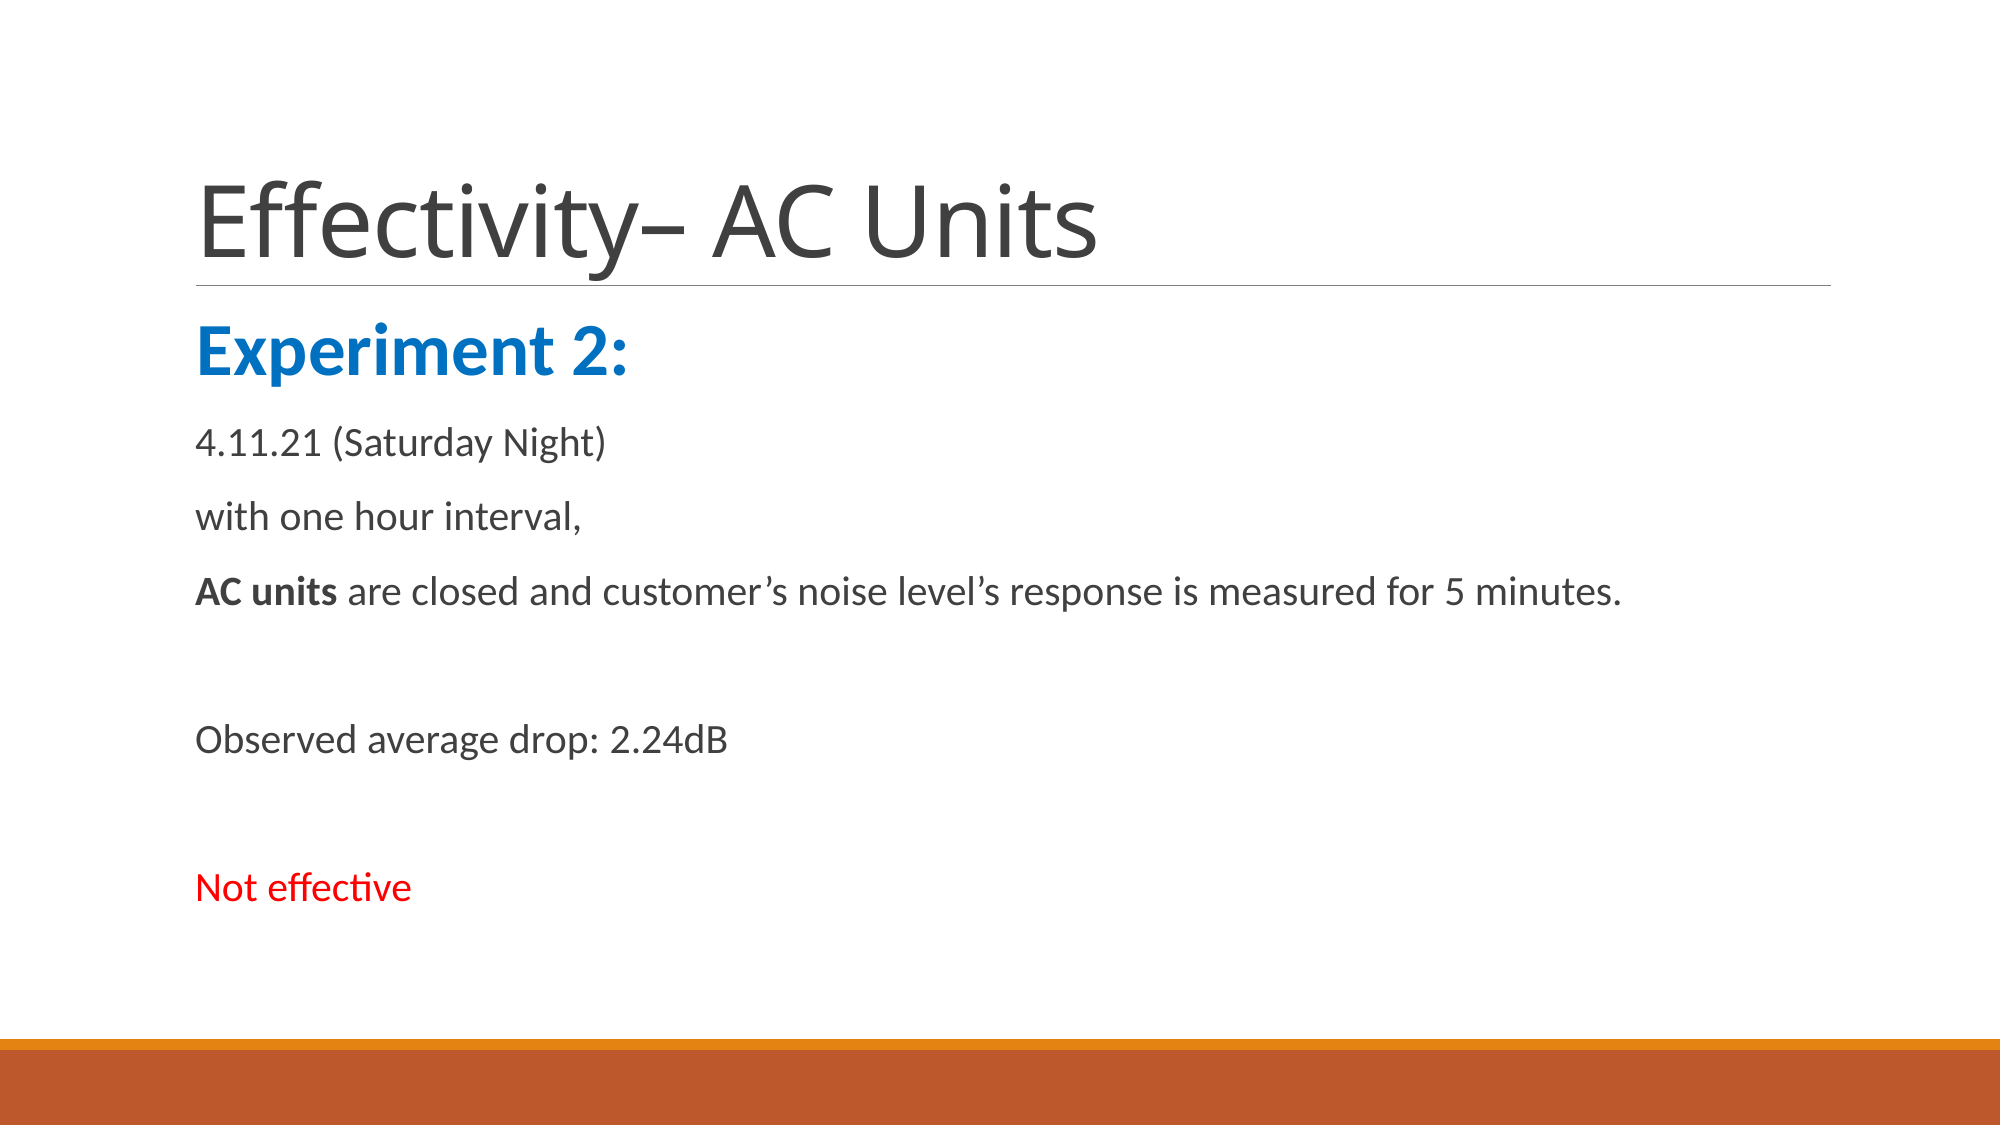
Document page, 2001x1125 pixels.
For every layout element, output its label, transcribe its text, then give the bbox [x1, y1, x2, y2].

title Effectivity– AC Units [180, 47, 1830, 285]
list Experiment 2: 4.11.21 (Saturday Night) with one hour interval, AC units are closed and customer’s noise level’s response is measured for 5 minutes. Observed average drop: 2.24dB Not effective [180, 302, 1830, 963]
